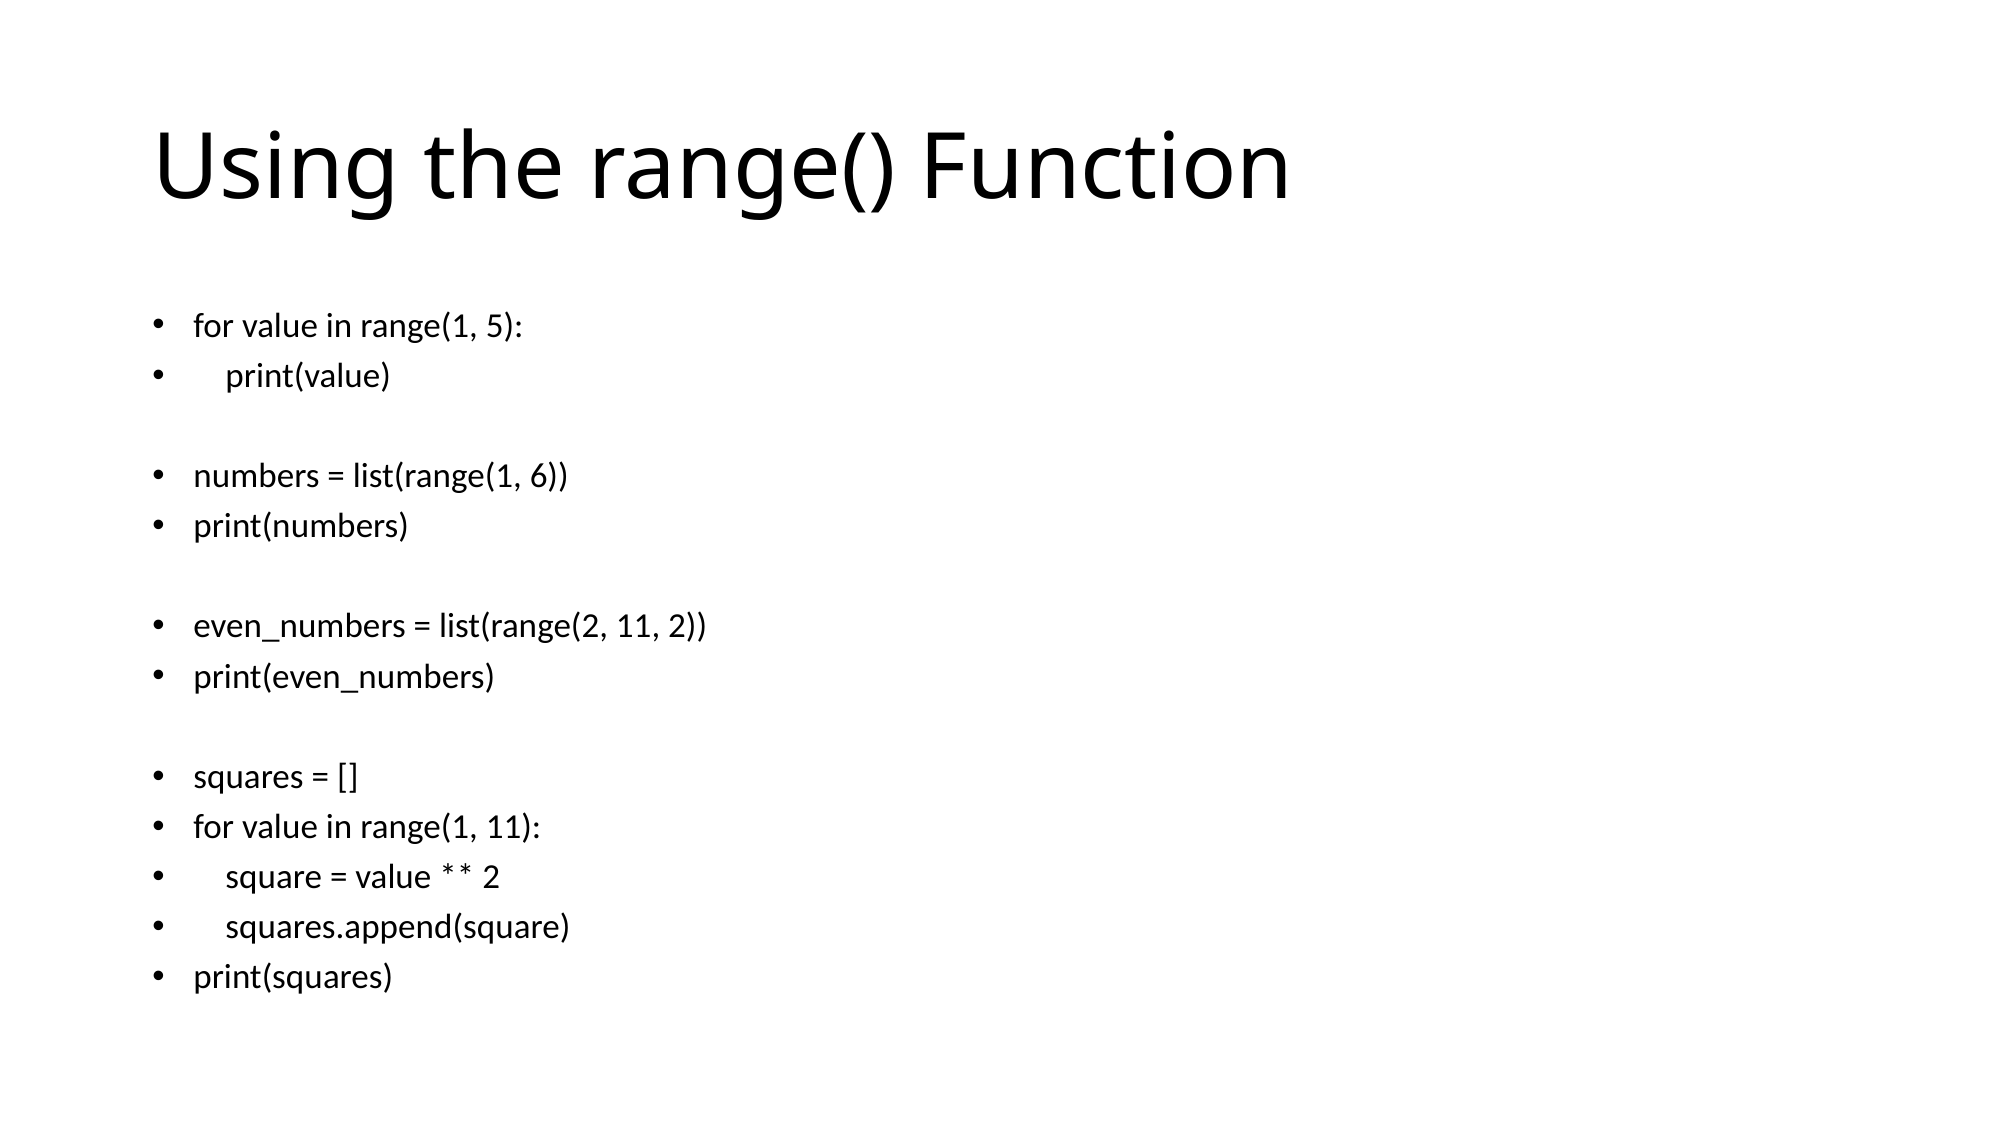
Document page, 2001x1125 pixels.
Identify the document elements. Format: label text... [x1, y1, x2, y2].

list for value in range(1, 5): print(value) numbers = list(range(1, 6)) print(numbers) even_numbers = list(range(2, 11, 2)) print(even_numbers) squares = [] for value in range(1, 11): square = value ** 2 squares.append(square) print(squares) [137, 299, 1863, 1014]
title Using the range() Function [137, 59, 1863, 278]
